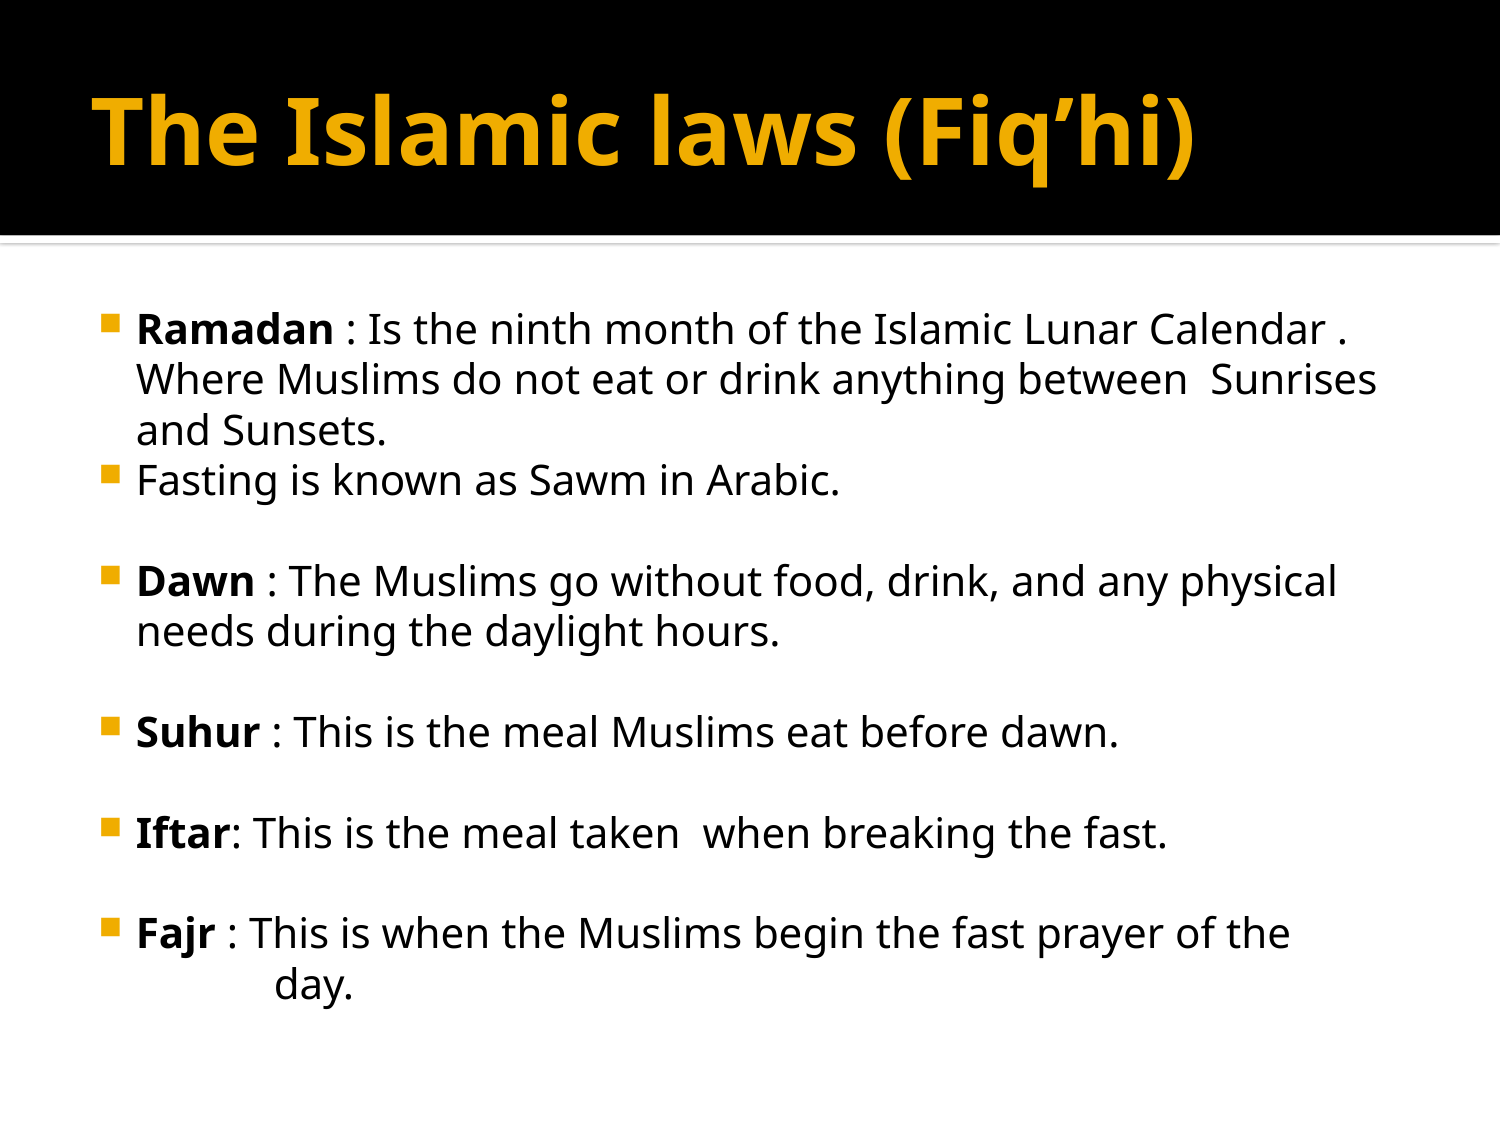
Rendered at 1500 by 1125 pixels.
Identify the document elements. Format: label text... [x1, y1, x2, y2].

list Ramadan : Is the ninth month of the Islamic Lunar Calendar . Where Muslims do not eat or drink anything between Sunrises and Sunsets. Fasting is known as Sawm in Arabic. Dawn : The Muslims go without food, drink, and any physical needs during the daylight hours. Suhur : This is the meal Muslims eat before dawn. Iftar: This is the meal taken when breaking the fast. Fajr : This is when the Muslims begin the fast prayer of the day. [75, 287, 1425, 1088]
title The Islamic laws (Fiq’hi) [75, 25, 1425, 231]
